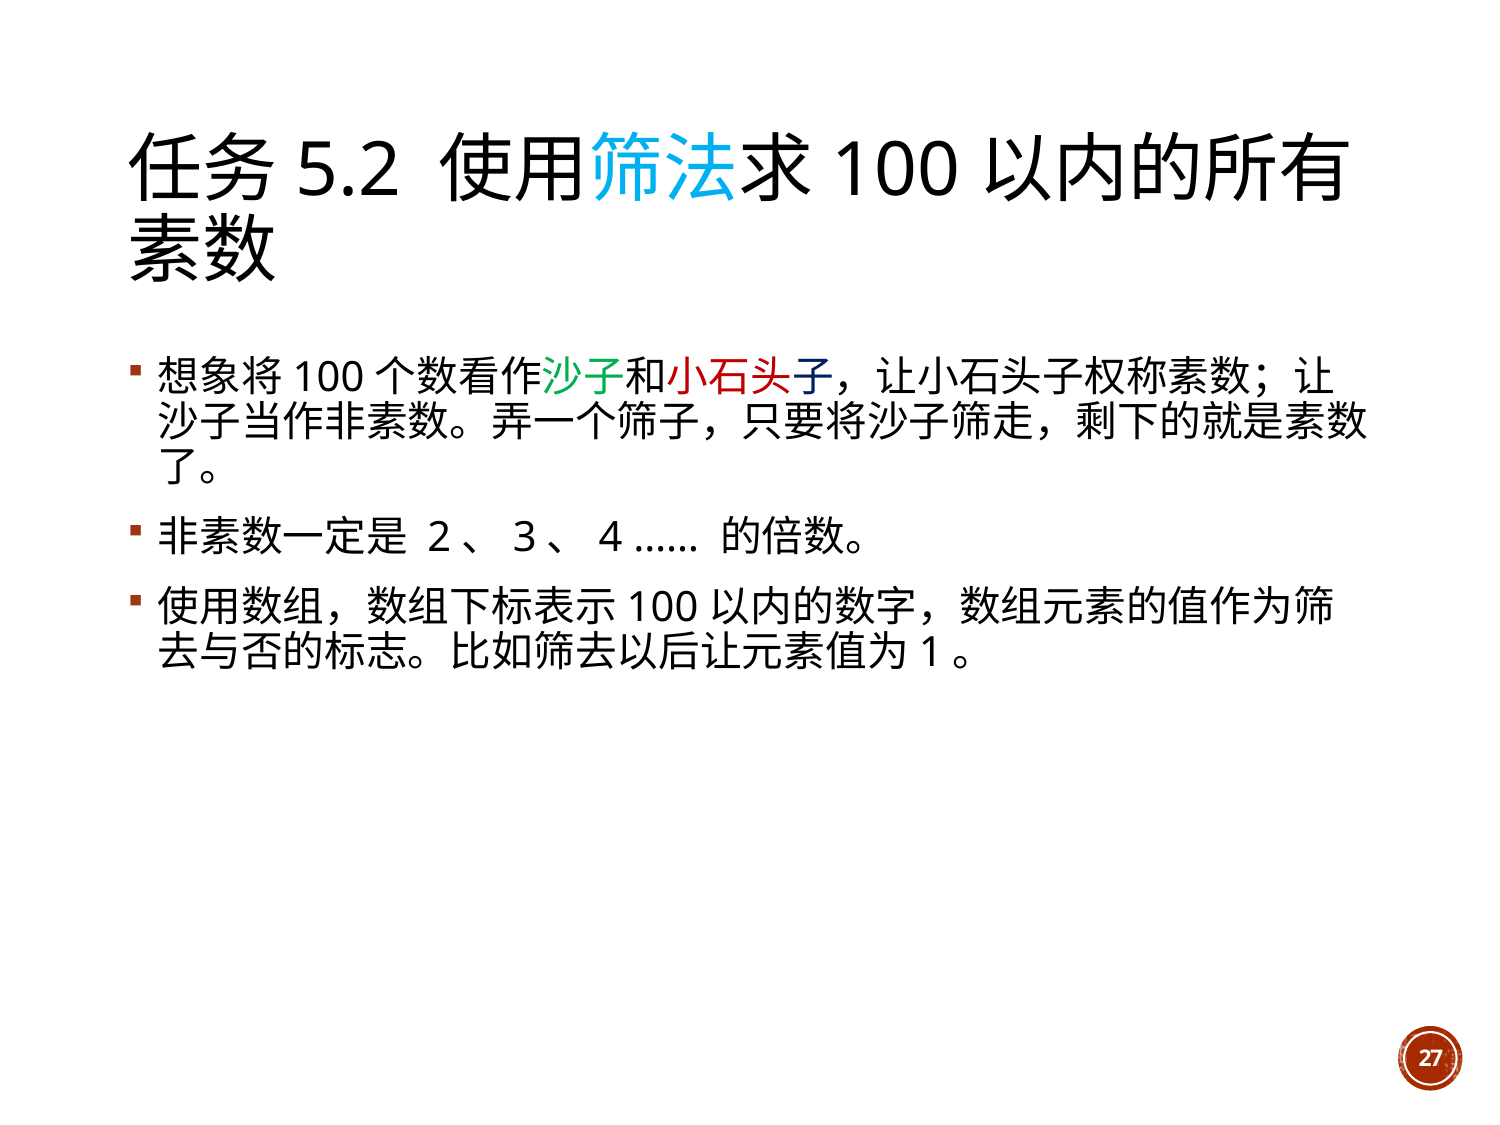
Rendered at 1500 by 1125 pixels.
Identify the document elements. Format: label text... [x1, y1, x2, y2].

slide_number 27 [1391, 1028, 1471, 1089]
list 想象将100个数看作沙子和小石头子，让小石头子权称素数；让沙子当作非素数。弄一个筛子，只要将沙子筛走，剩下的就是素数了。 非素数一定是 2、3、4 …… 的倍数。 使用数组，数组下标表示100以内的数字，数组元素的值作为筛去与否的标志。比如筛去以后让元素值为1。 [112, 348, 1388, 1013]
title 任务5.2 使用筛法求100以内的所有素数 [112, 79, 1388, 344]
